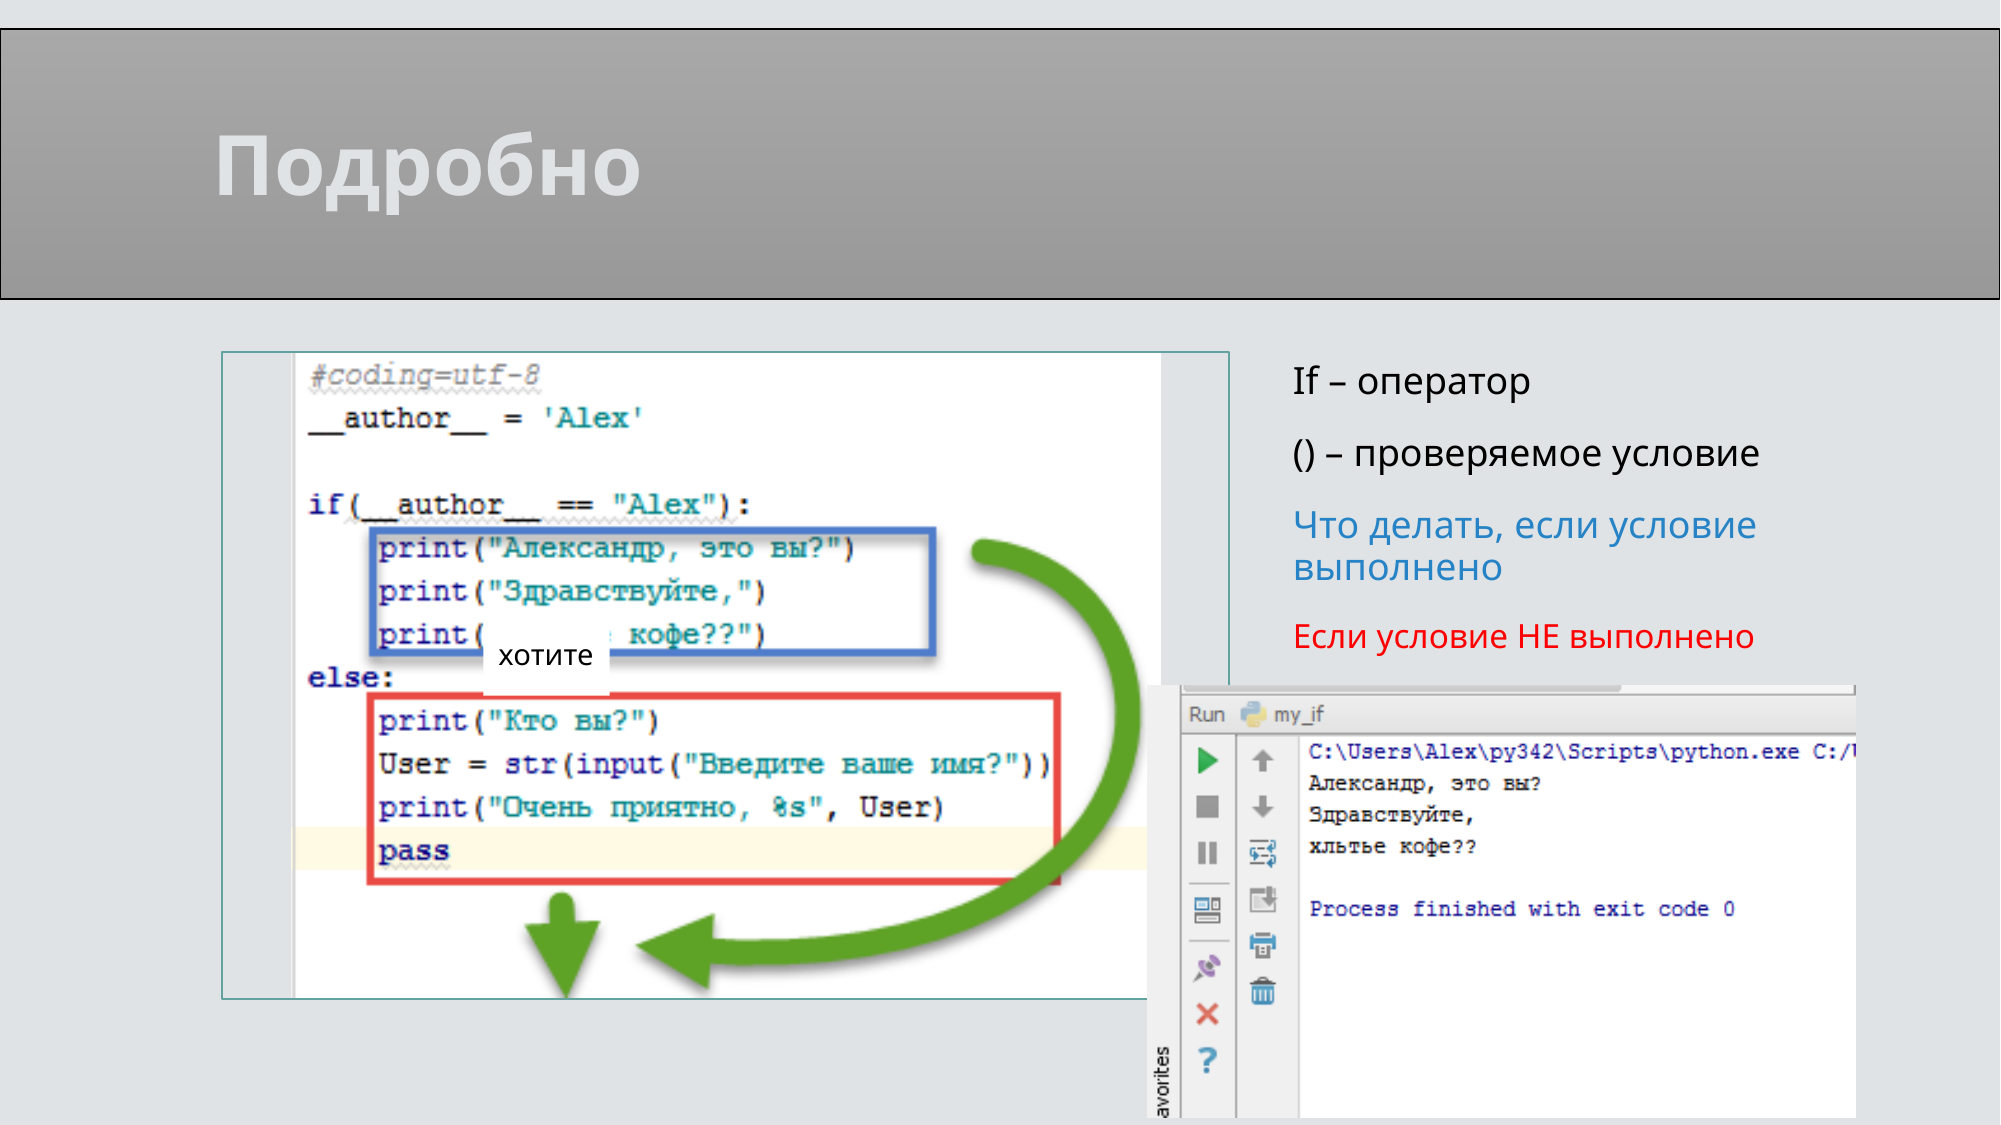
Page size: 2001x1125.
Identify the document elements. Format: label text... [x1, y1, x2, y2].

title Подробно [197, 46, 1803, 295]
picture [223, 352, 1857, 1118]
list If – оператор () – проверяемое условие Что делать, если условие выполнено Если условие НЕ выполнено Что дальше [1278, 352, 1803, 683]
